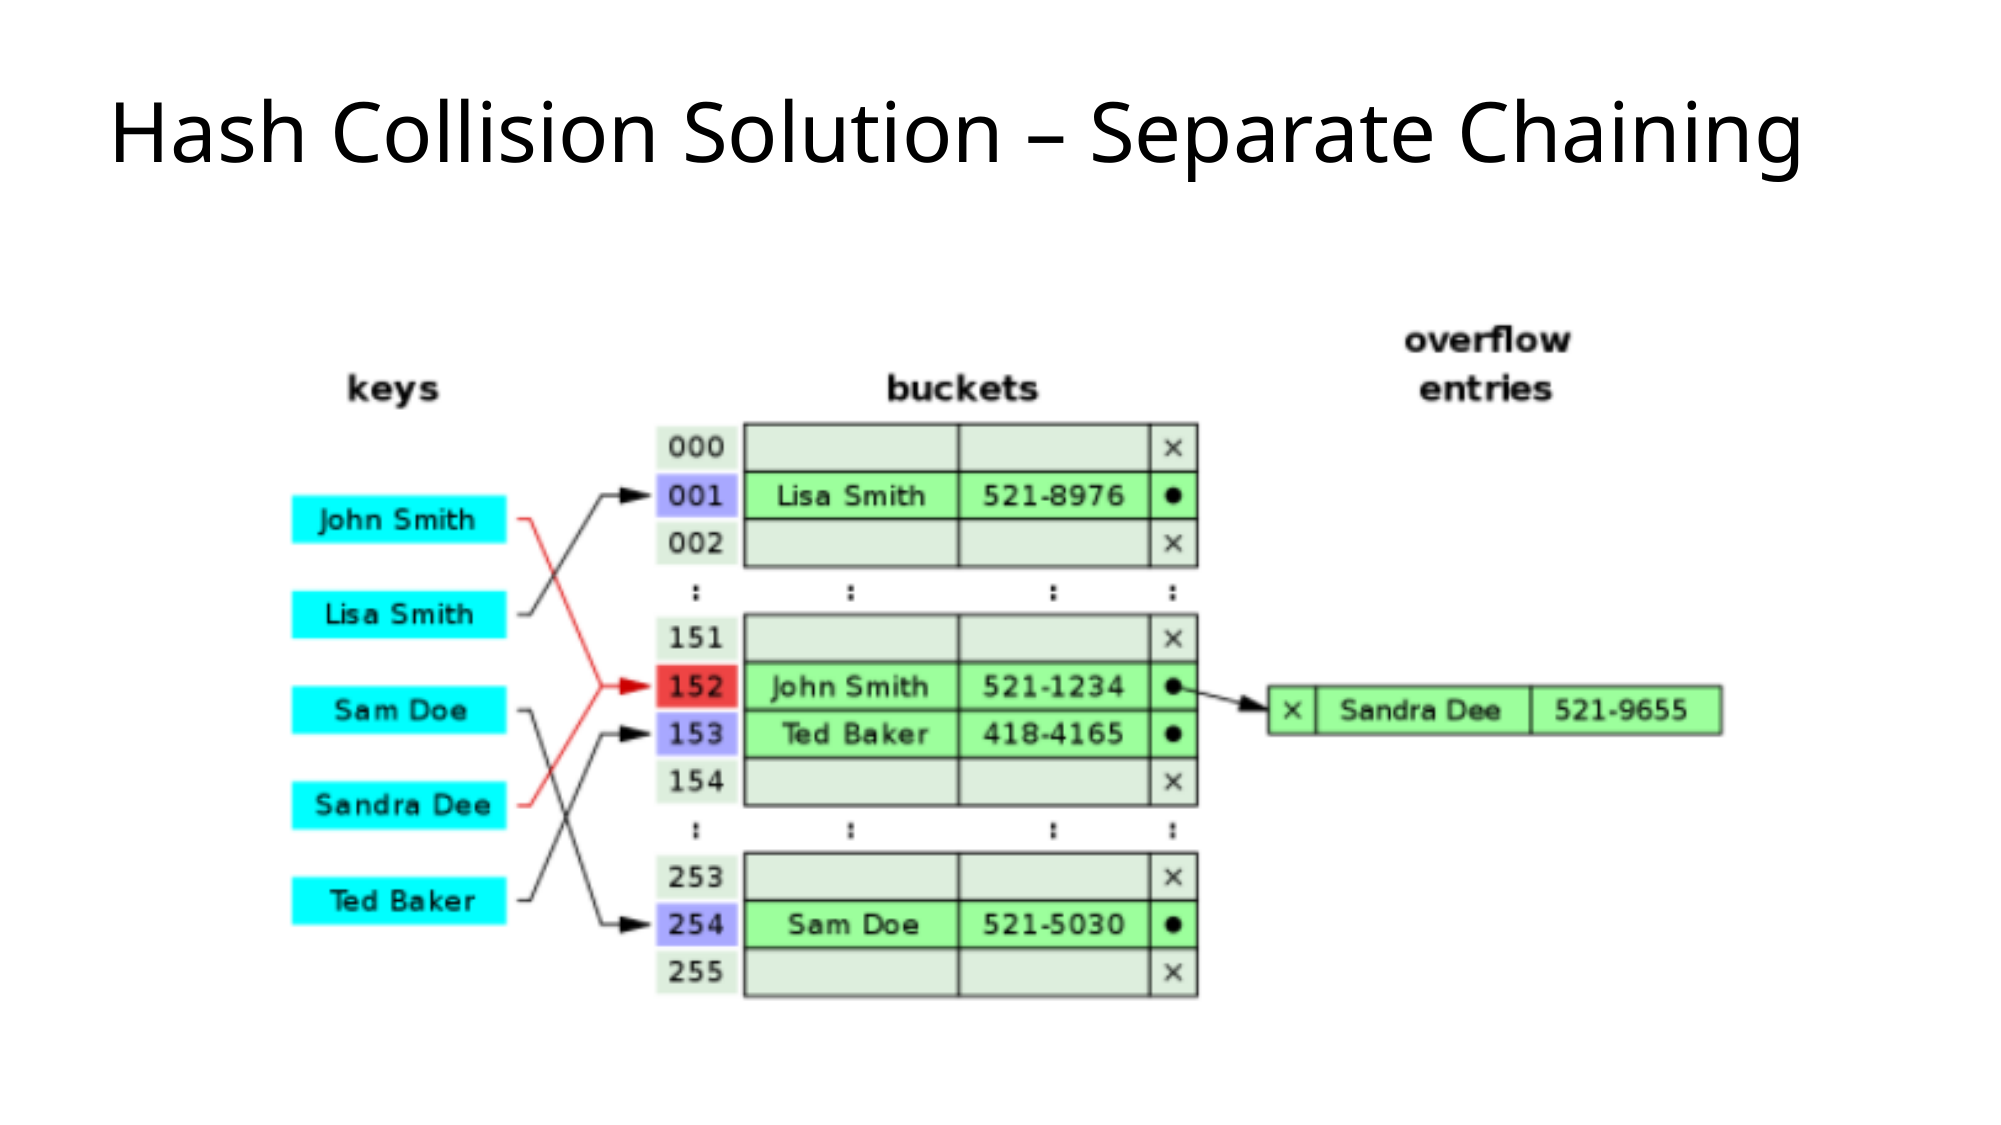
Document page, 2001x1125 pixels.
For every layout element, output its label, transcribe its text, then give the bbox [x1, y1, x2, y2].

picture [259, 294, 1741, 1038]
title Hash Collision Solution – Separate Chaining [93, 26, 1830, 245]
